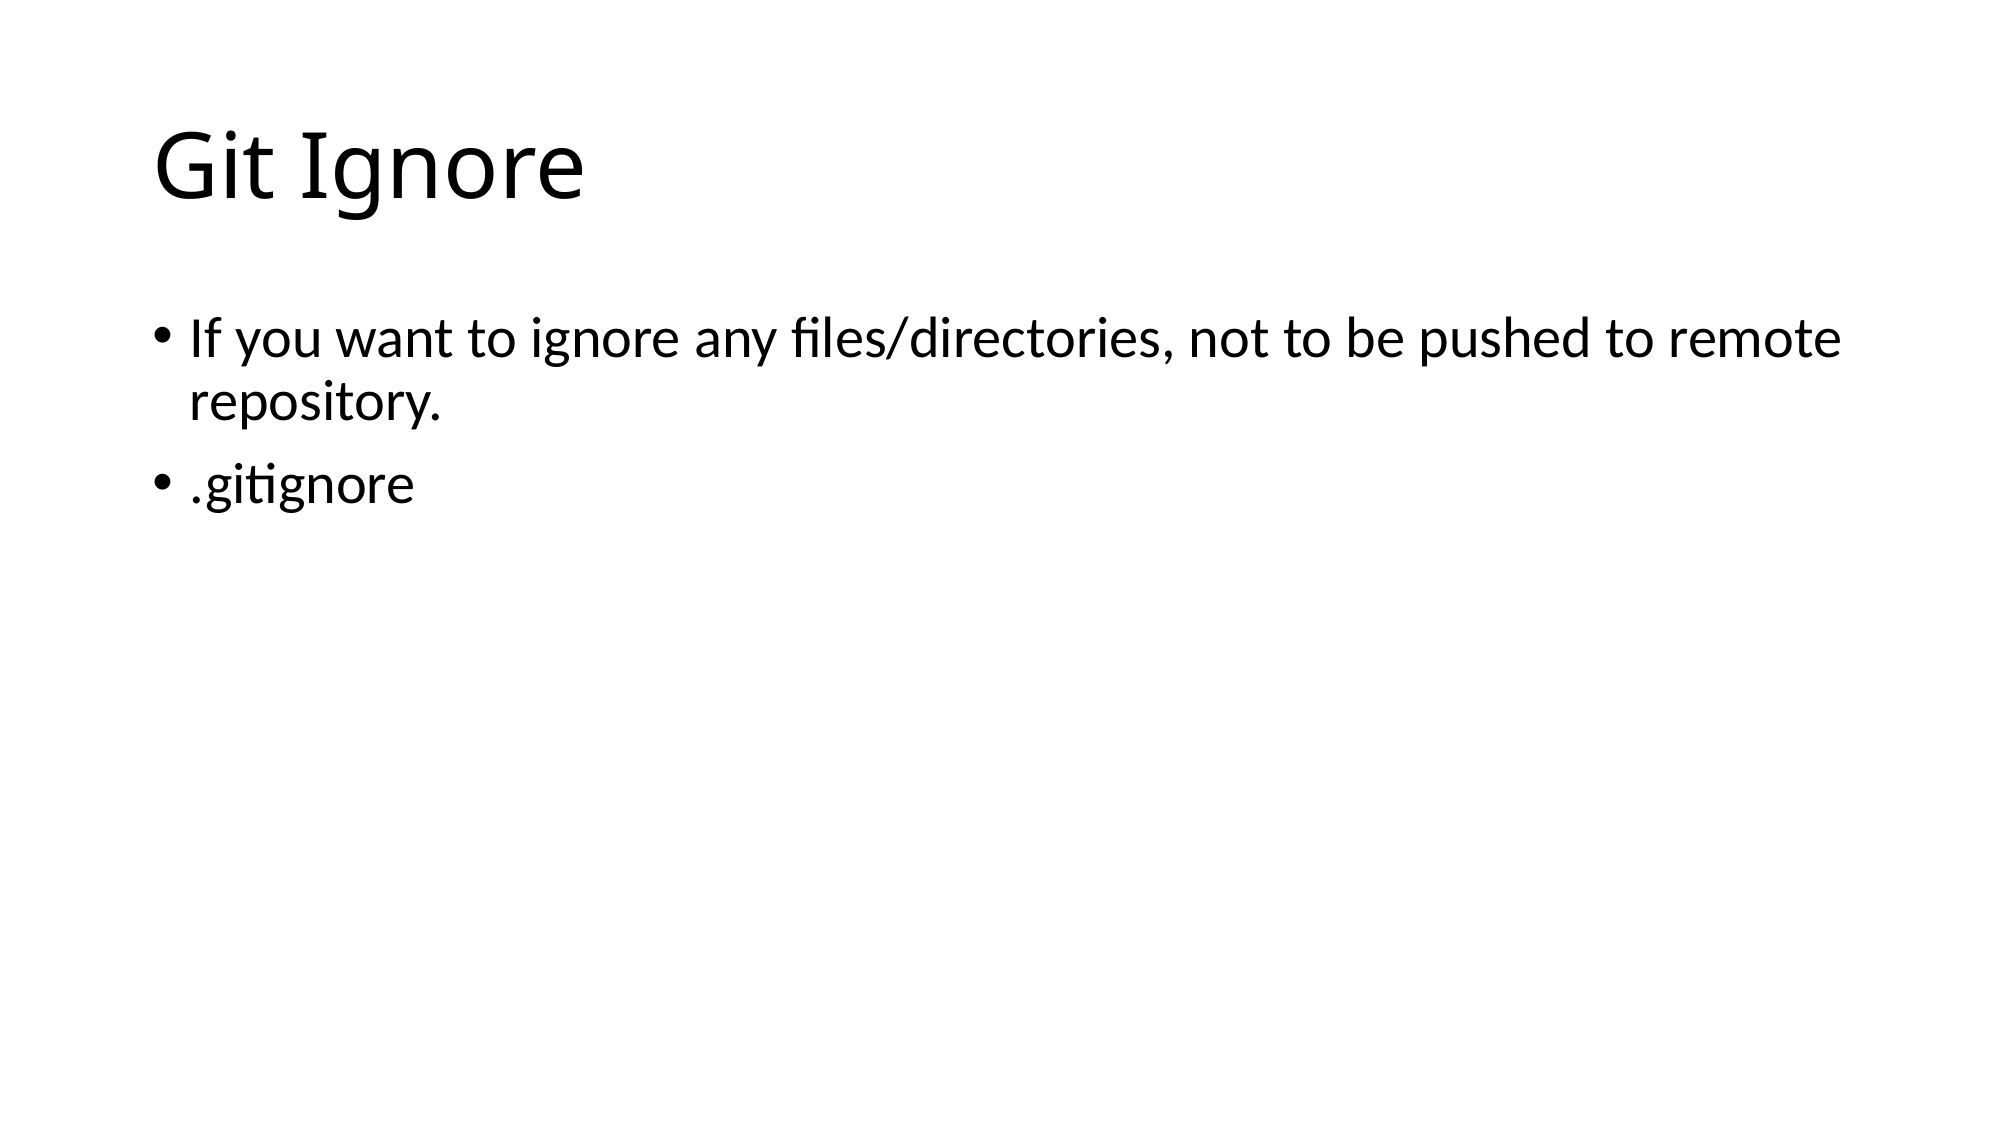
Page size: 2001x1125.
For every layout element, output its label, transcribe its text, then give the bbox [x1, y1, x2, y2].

list If you want to ignore any files/directories, not to be pushed to remote repository. .gitignore [137, 299, 1863, 1014]
title Git Ignore [137, 59, 1863, 278]
